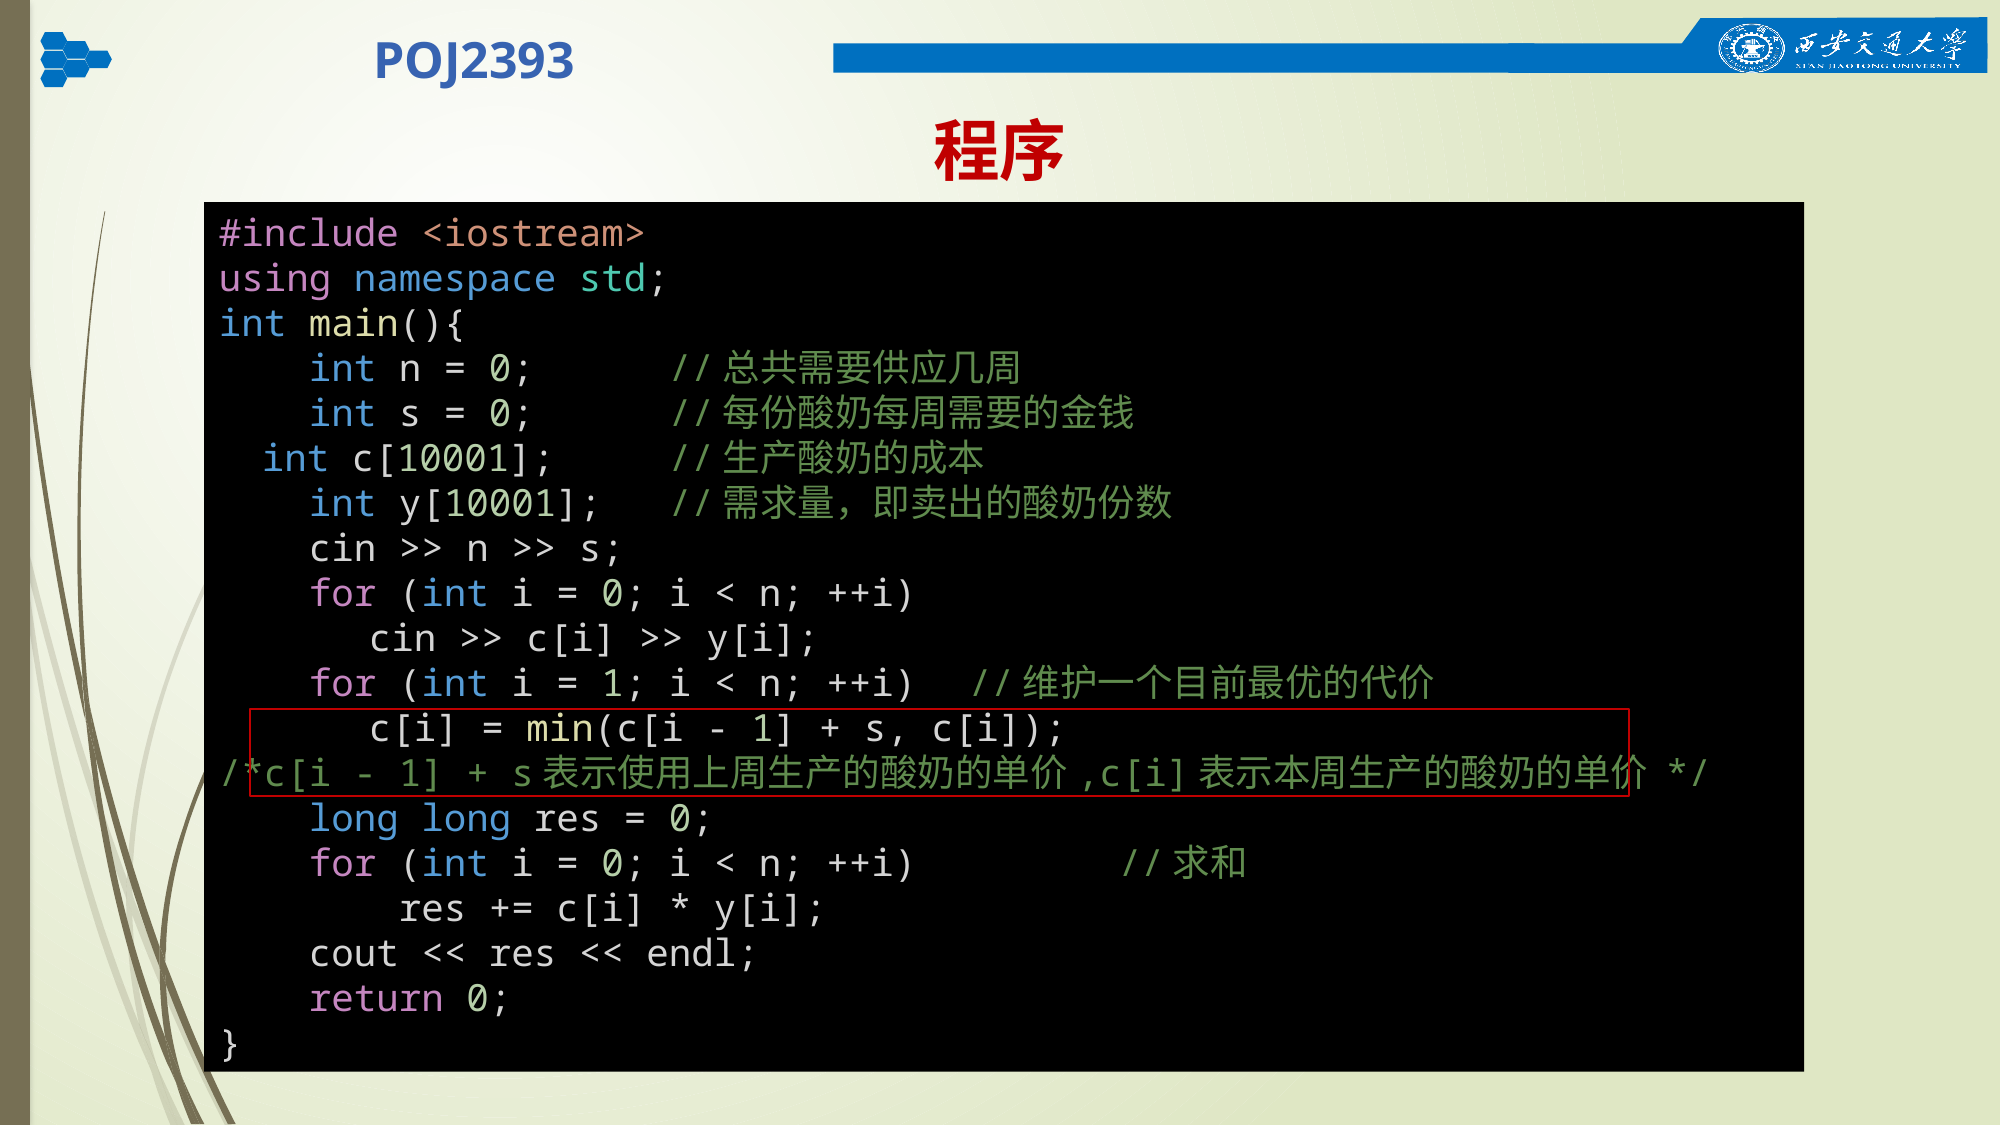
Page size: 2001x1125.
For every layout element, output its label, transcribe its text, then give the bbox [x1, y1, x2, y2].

text_box [249, 708, 1630, 798]
text_box POJ2393 [358, 21, 590, 97]
text_box 程序 [249, 101, 1750, 197]
text_box #include <iostream> using namespace std; int main(){ int n = 0; //总共需要供应几周 int s = 0; //每份酸奶每周需要的金钱 int c[10001]; //生产酸奶的成本 int y[10001]; //需求量，即卖出的酸奶份数 cin >> n >> s; for (int i = 0; i < n; ++i) cin >> c[i] >> y[i]; for (int i = 1; i < n; ++i) //维护一个目前最优的代价 c[i] = min(c[i - 1] + s, c[i]); /*c[i - 1] + s表示使用上周生产的酸奶的单价,c[i]表示本周生产的酸奶的单价 */ long long res = 0; for (int i = 0; i < n; ++i) //求和 res += c[i] * y[i]; cout << res << endl; return 0; } [204, 202, 1805, 1072]
text_box [832, 42, 1536, 74]
